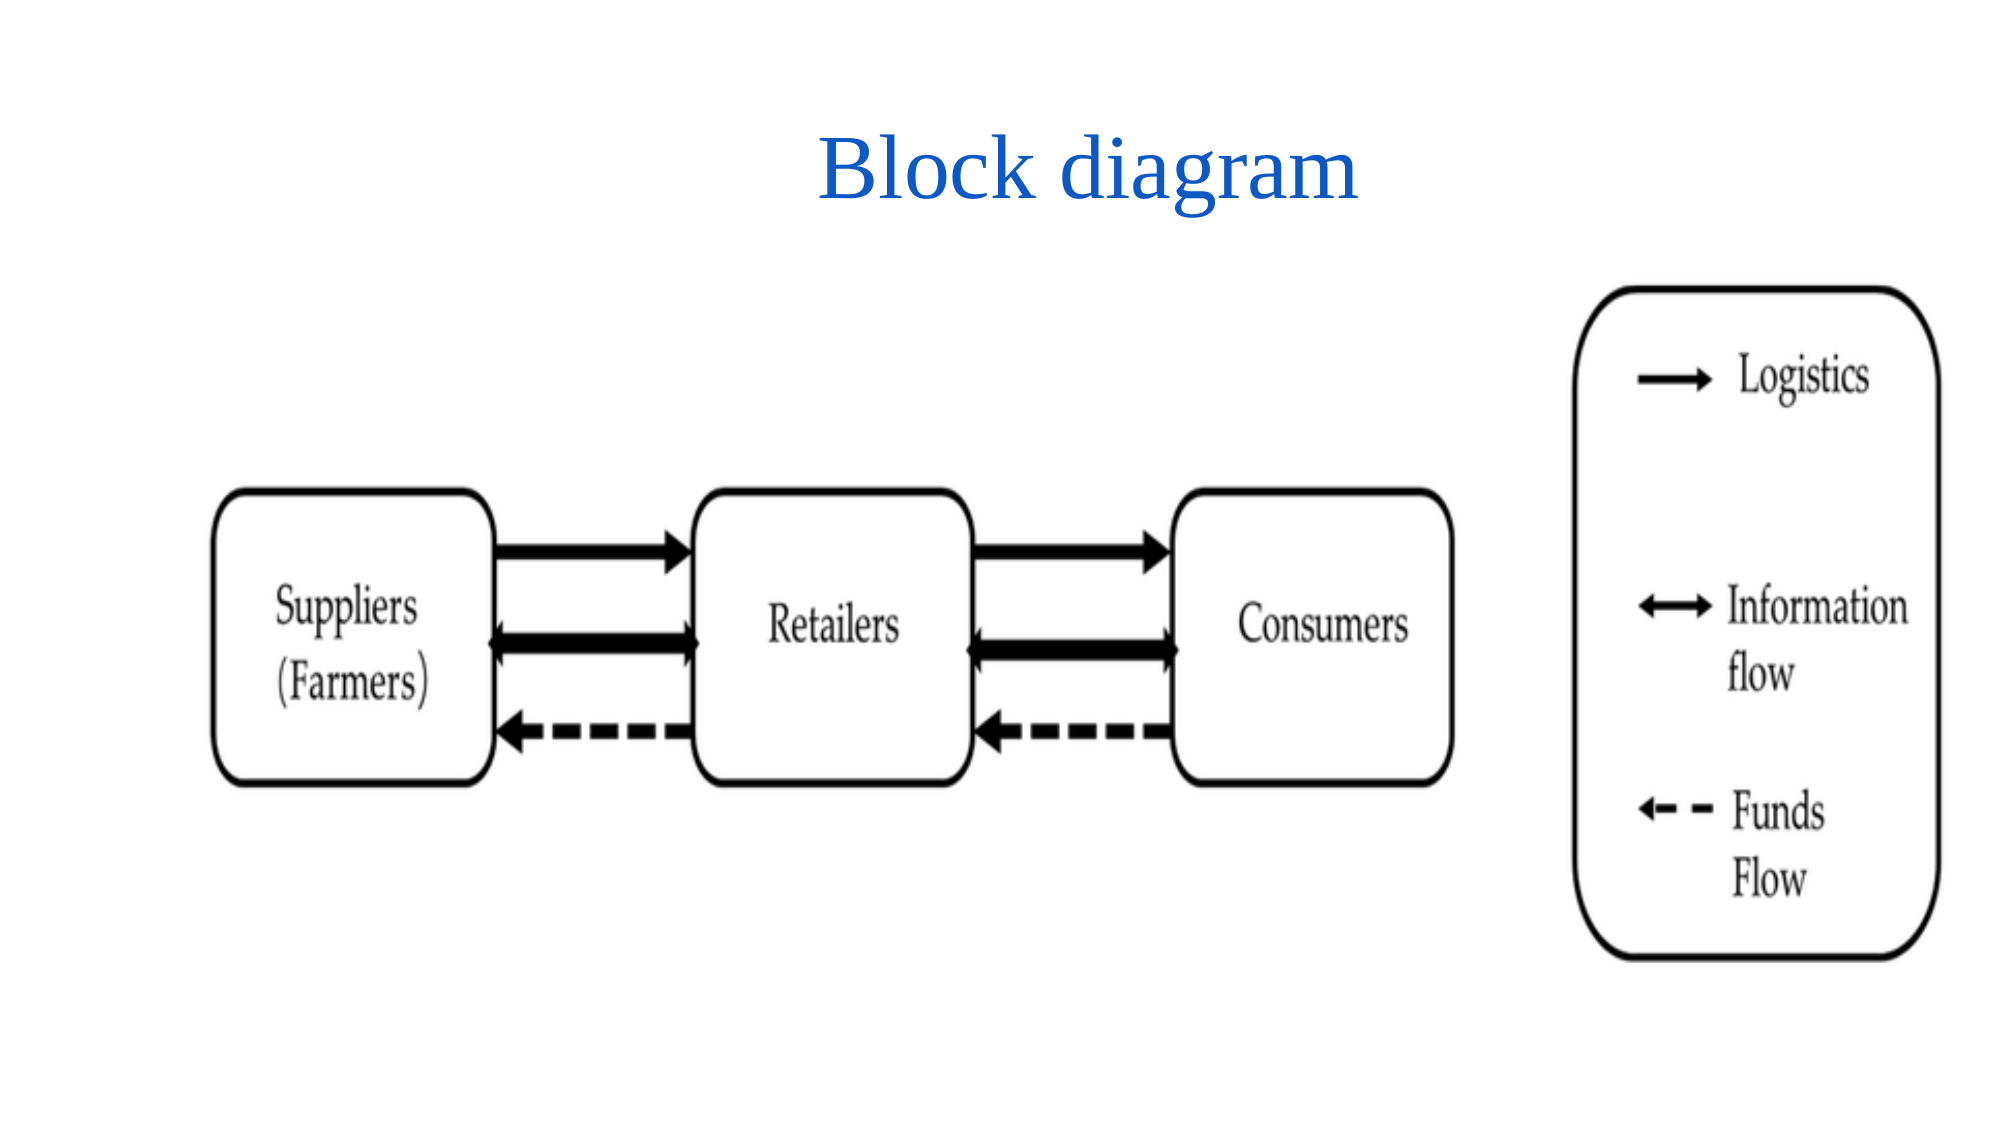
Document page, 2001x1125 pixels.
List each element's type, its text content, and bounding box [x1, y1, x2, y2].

title Block diagram [137, 59, 1863, 278]
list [195, 277, 1954, 970]
